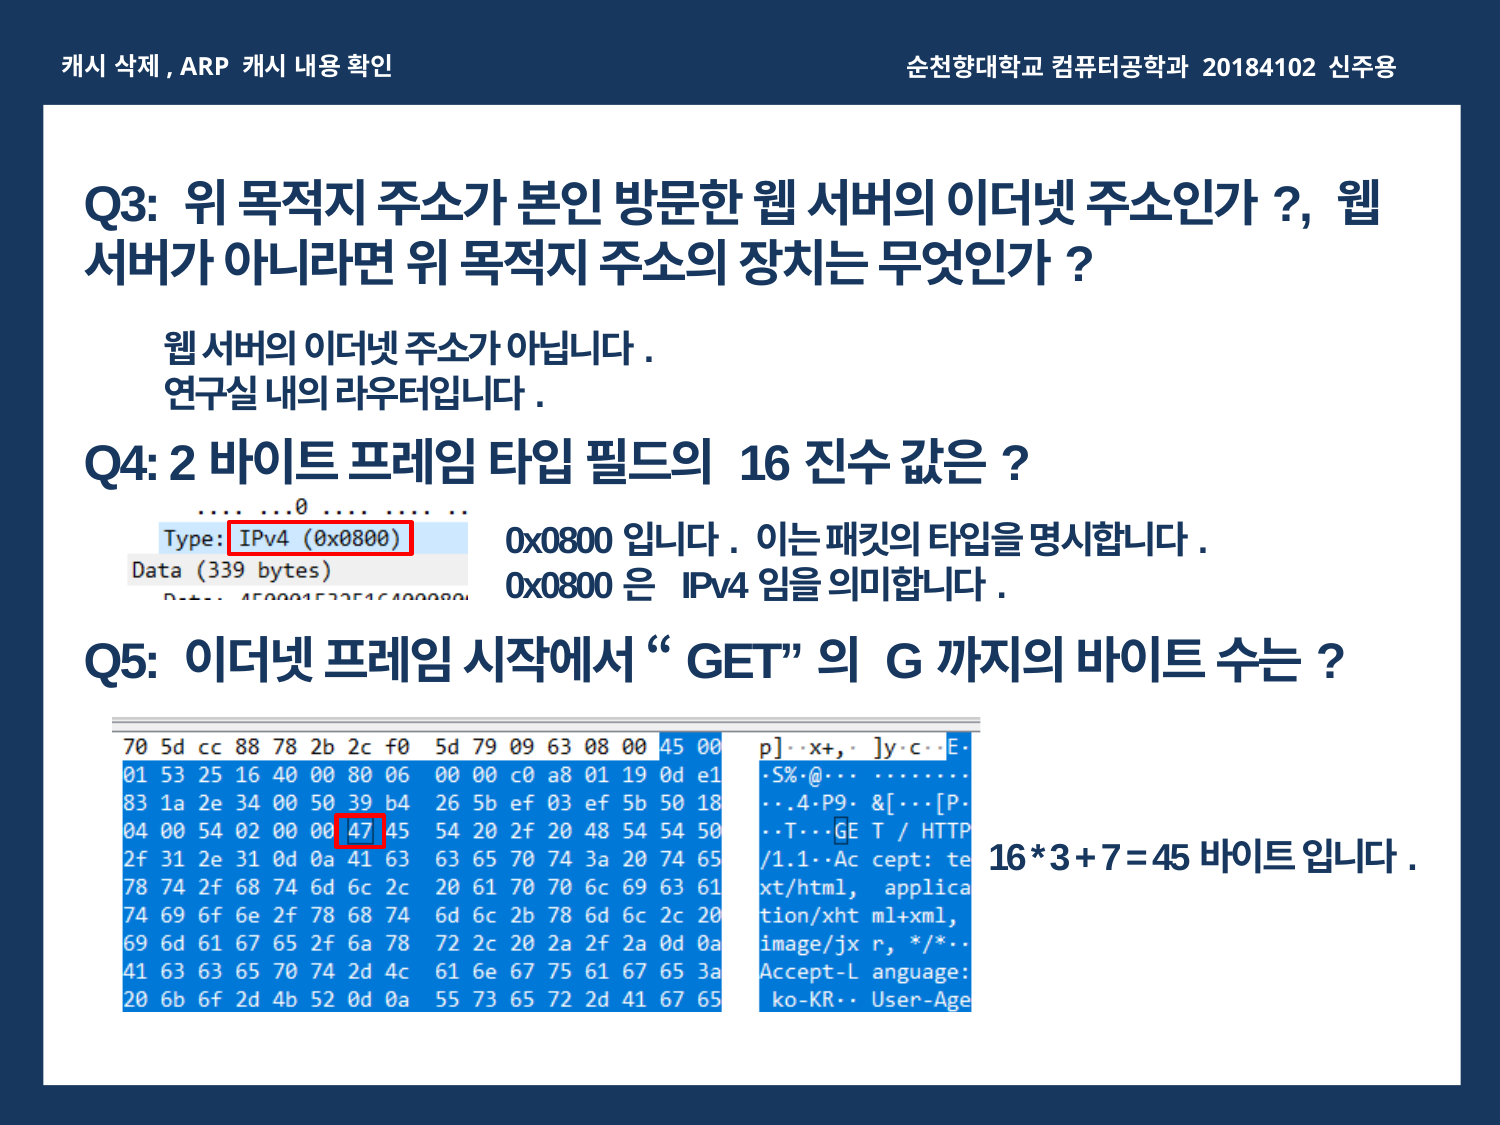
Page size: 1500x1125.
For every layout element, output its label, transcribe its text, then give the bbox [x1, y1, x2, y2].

text_box 캐시 삭제, ARP 캐시 내용 확인 [46, 42, 410, 88]
text_box 16 * 3 + 7 = 45바이트 입니다. [985, 825, 1500, 886]
text_box Q3: 위 목적지 주소가 본인 방문한 웹 서버의 이더넷 주소인가?, 웹 서버가 아니라면 위 목적지 주소의 장치는 무엇인가? [68, 164, 1436, 300]
text_box Q5: 이더넷 프레임 시작에서 “GET”의 G까지의 바이트 수는? [68, 621, 1436, 697]
text_box [41, 103, 1463, 1087]
text_box 순천향대학교 컴퓨터공학과 20184102 신주용 [891, 44, 1471, 90]
picture [123, 486, 468, 600]
picture [111, 716, 981, 1012]
text_box 0x0800입니다. 이는 패킷의 타입을 명시합니다. 0x0800은 IPv4임을 의미합니다. [490, 508, 1259, 613]
text_box 웹 서버의 이더넷 주소가 아닙니다. 연구실 내의 라우터입니다. [148, 317, 715, 423]
text_box Q4: 2바이트 프레임 타입 필드의 16진수 값은? [68, 423, 1117, 499]
